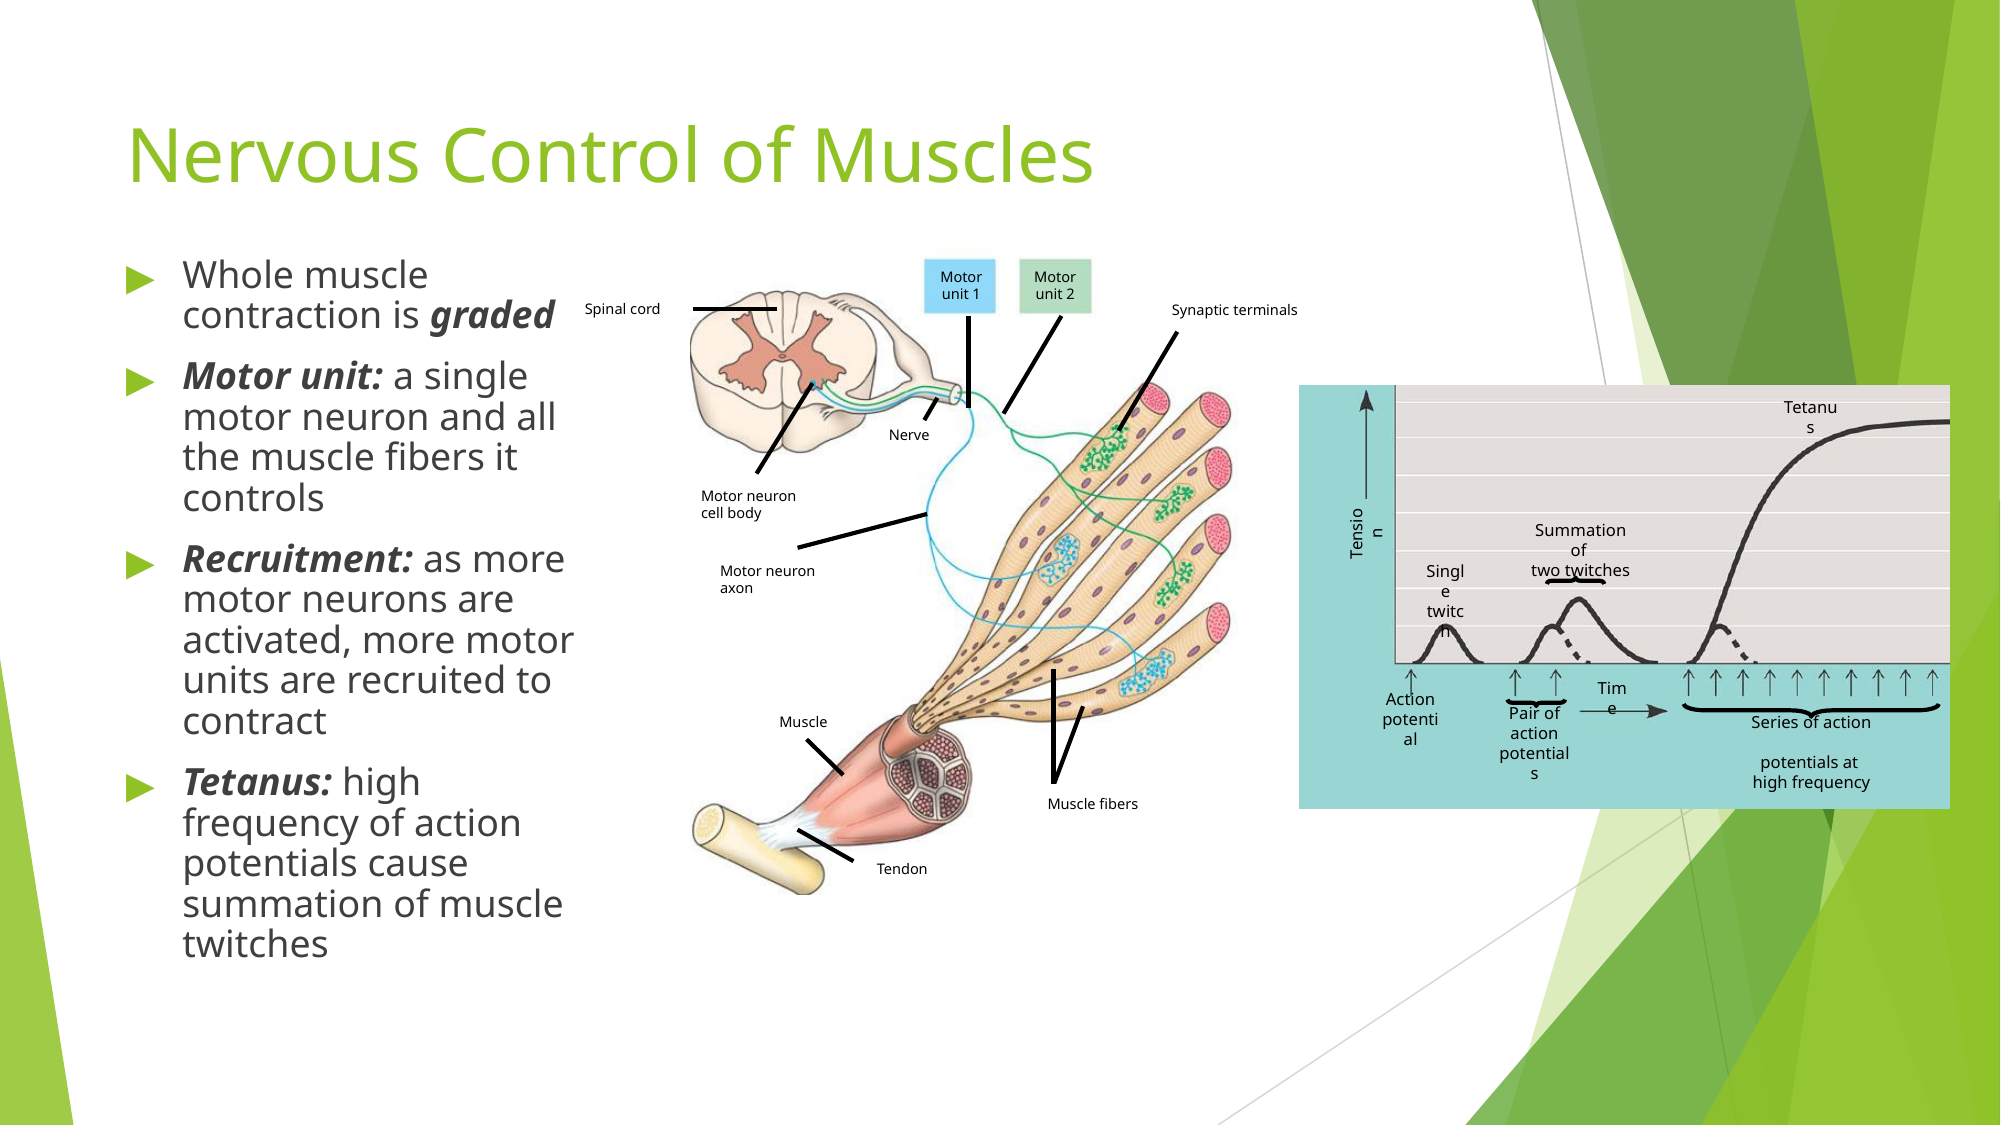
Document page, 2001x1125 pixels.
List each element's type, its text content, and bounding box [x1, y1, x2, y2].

list Whole muscle contraction is graded Motor unit: a single motor neuron and all the muscle fibers it controls Recruitment: as more motor neurons are activated, more motor units are recruited to contract Tetanus: high frequency of action potentials cause summation of muscle twitches [111, 248, 592, 1025]
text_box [1299, 384, 1950, 809]
title Nervous Control of Muscles [111, 99, 1522, 317]
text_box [544, 248, 1349, 895]
